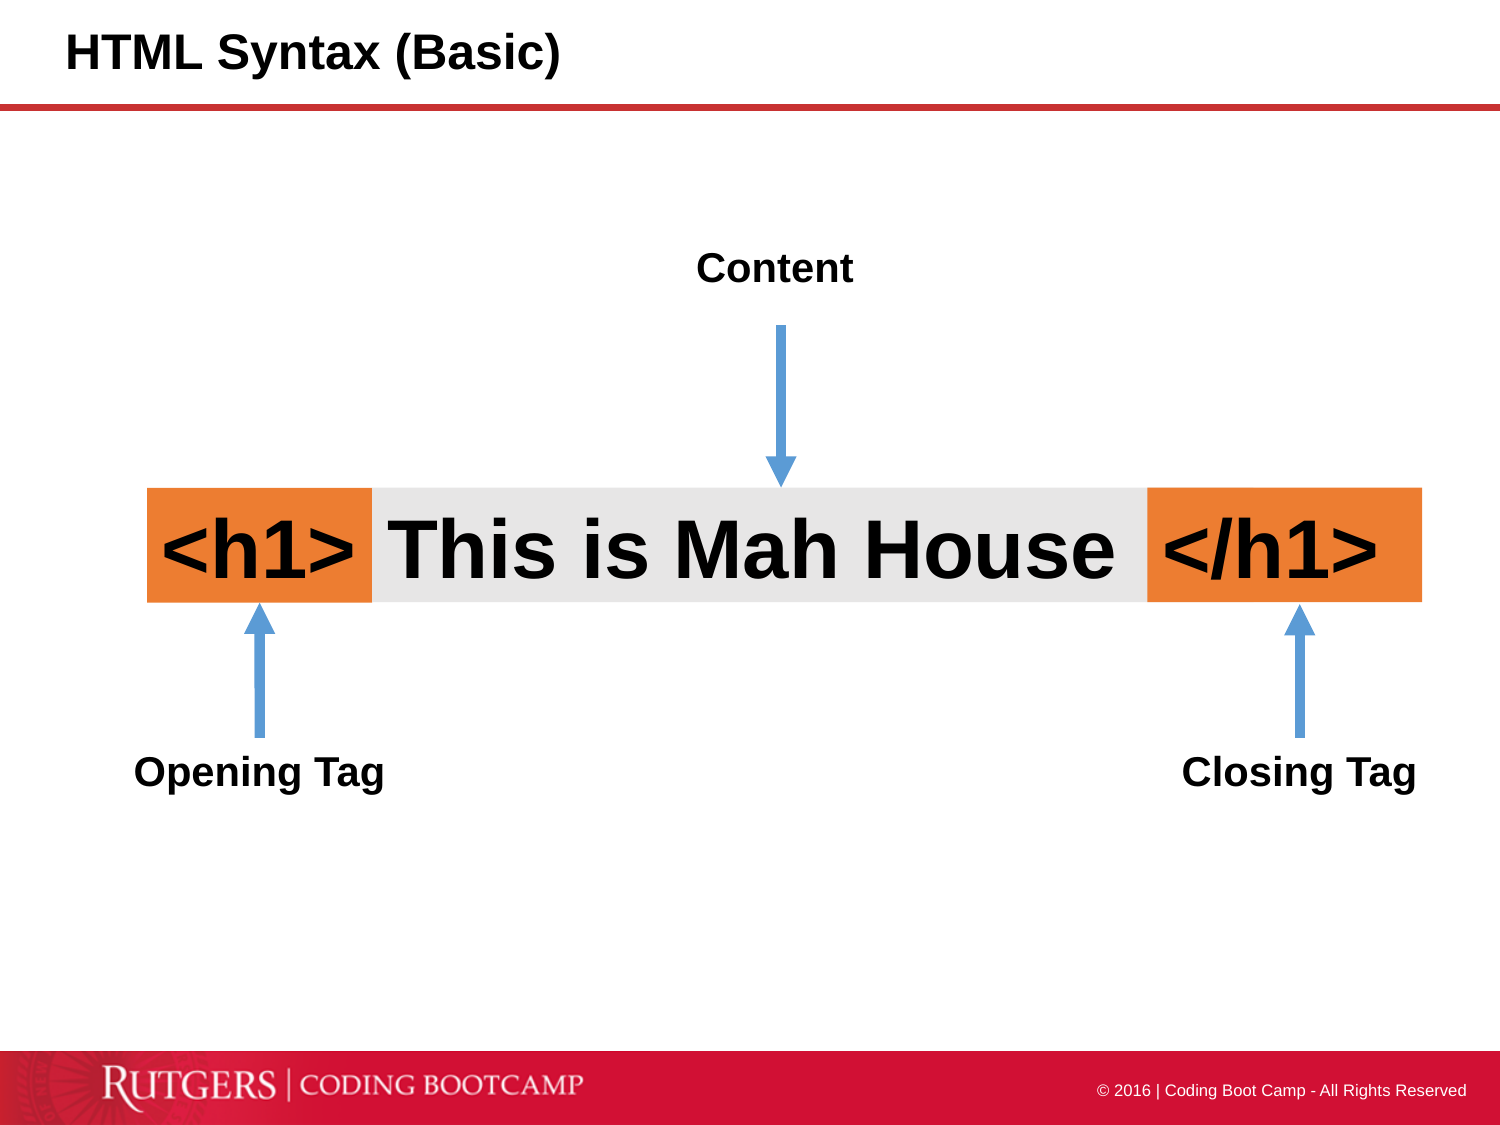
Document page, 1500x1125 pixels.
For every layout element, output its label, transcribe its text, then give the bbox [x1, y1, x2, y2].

text_box <h1> [147, 487, 372, 603]
title HTML Syntax (Basic) [50, 0, 1175, 108]
text_box This is Mah House [372, 487, 1147, 603]
picture [0, 1051, 650, 1125]
text_box Content [681, 233, 881, 298]
text_box Closing Tag [1166, 737, 1433, 803]
text_box Opening Tag [118, 737, 401, 803]
text_box </h1> [1147, 487, 1423, 603]
